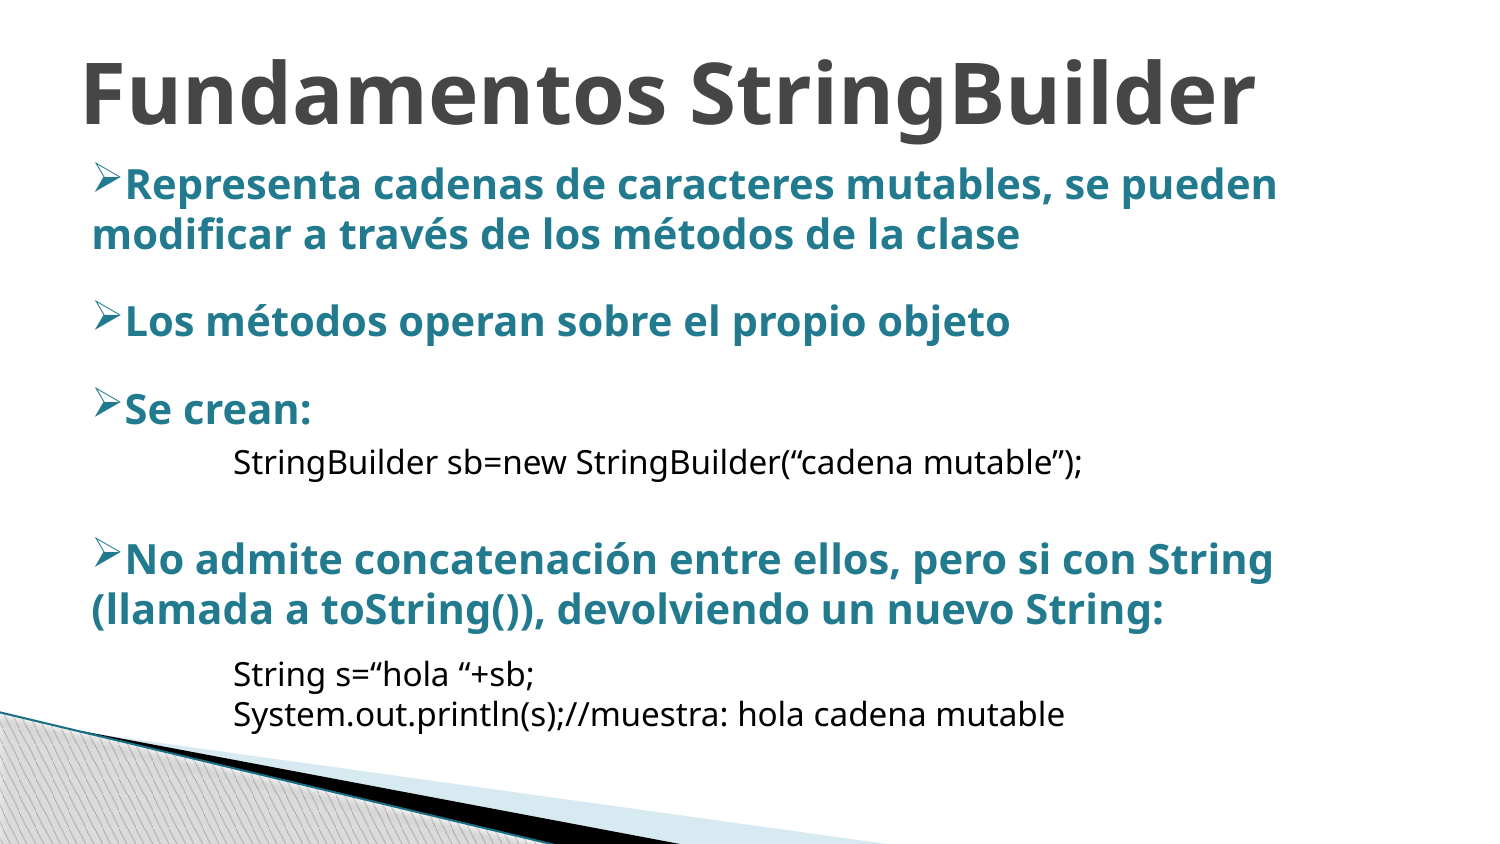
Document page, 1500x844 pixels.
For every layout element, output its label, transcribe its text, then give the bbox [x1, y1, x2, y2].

text_box Representa cadenas de caracteres mutables, se pueden modificar a través de los métodos de la clase Los métodos operan sobre el propio objeto Se crean: No admite concatenación entre ellos, pero si con String (llamada a toString()), devolviendo un nuevo String: [76, 150, 1412, 532]
text_box String s=“hola “+sb; System.out.println(s);//muestra: hola cadena mutable [218, 646, 1223, 781]
text_box Fundamentos StringBuilder [64, 32, 1424, 165]
text_box StringBuilder sb=new StringBuilder(“cadena mutable”); [218, 433, 1223, 529]
